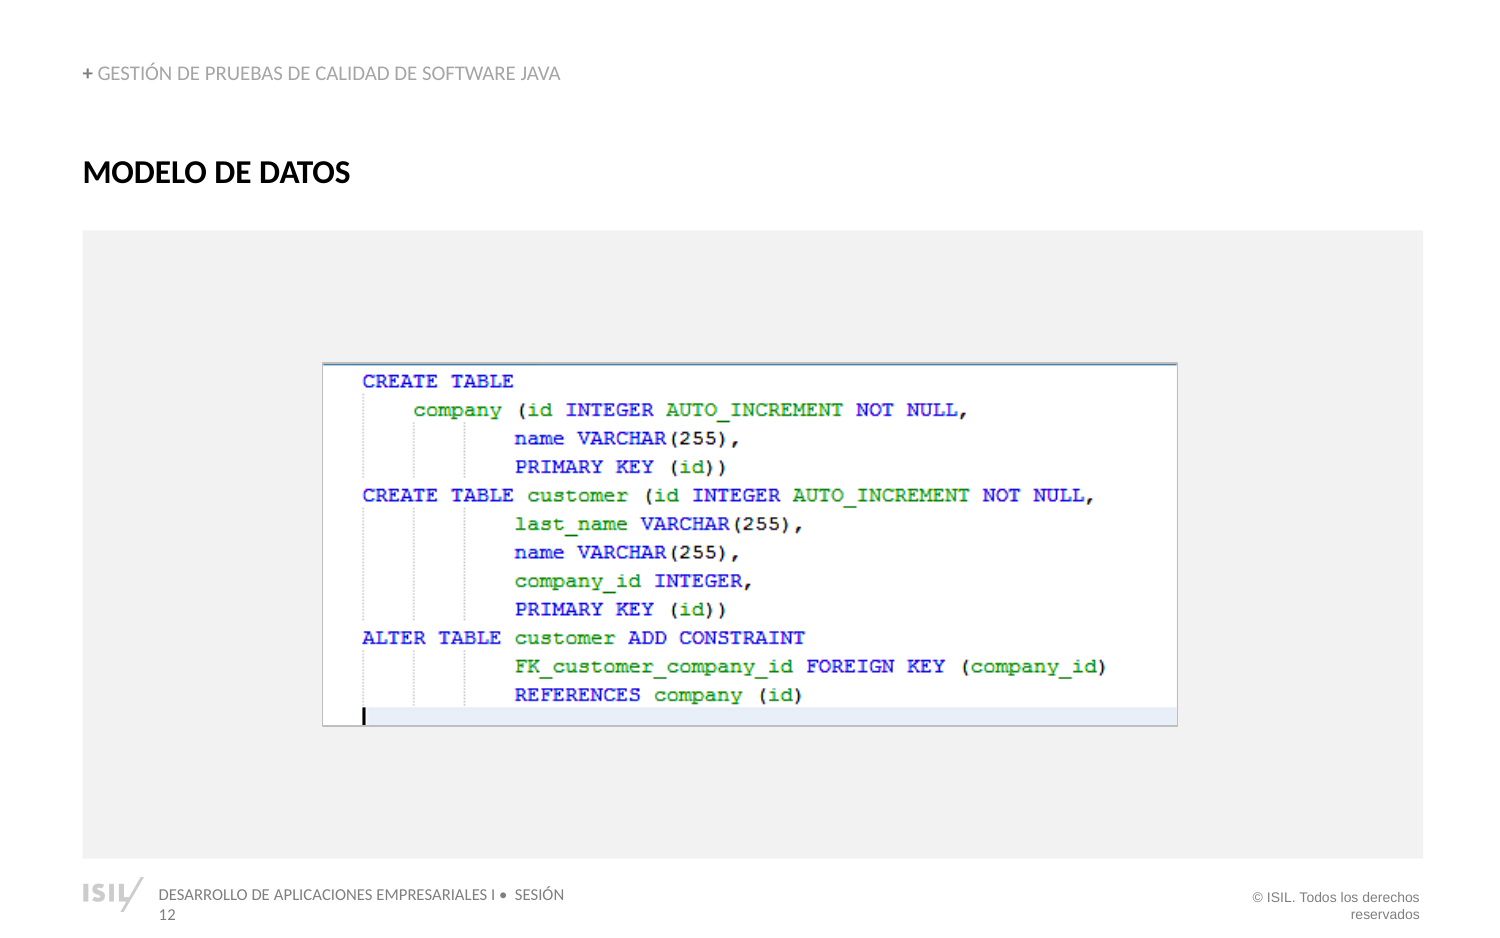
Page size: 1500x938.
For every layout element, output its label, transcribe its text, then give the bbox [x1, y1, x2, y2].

text_box [82, 230, 1424, 859]
text_box MODELO DE DATOS [82, 150, 721, 195]
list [323, 363, 1177, 726]
text_box + GESTIÓN DE PRUEBAS DE CALIDAD DE SOFTWARE JAVA [82, 62, 900, 85]
